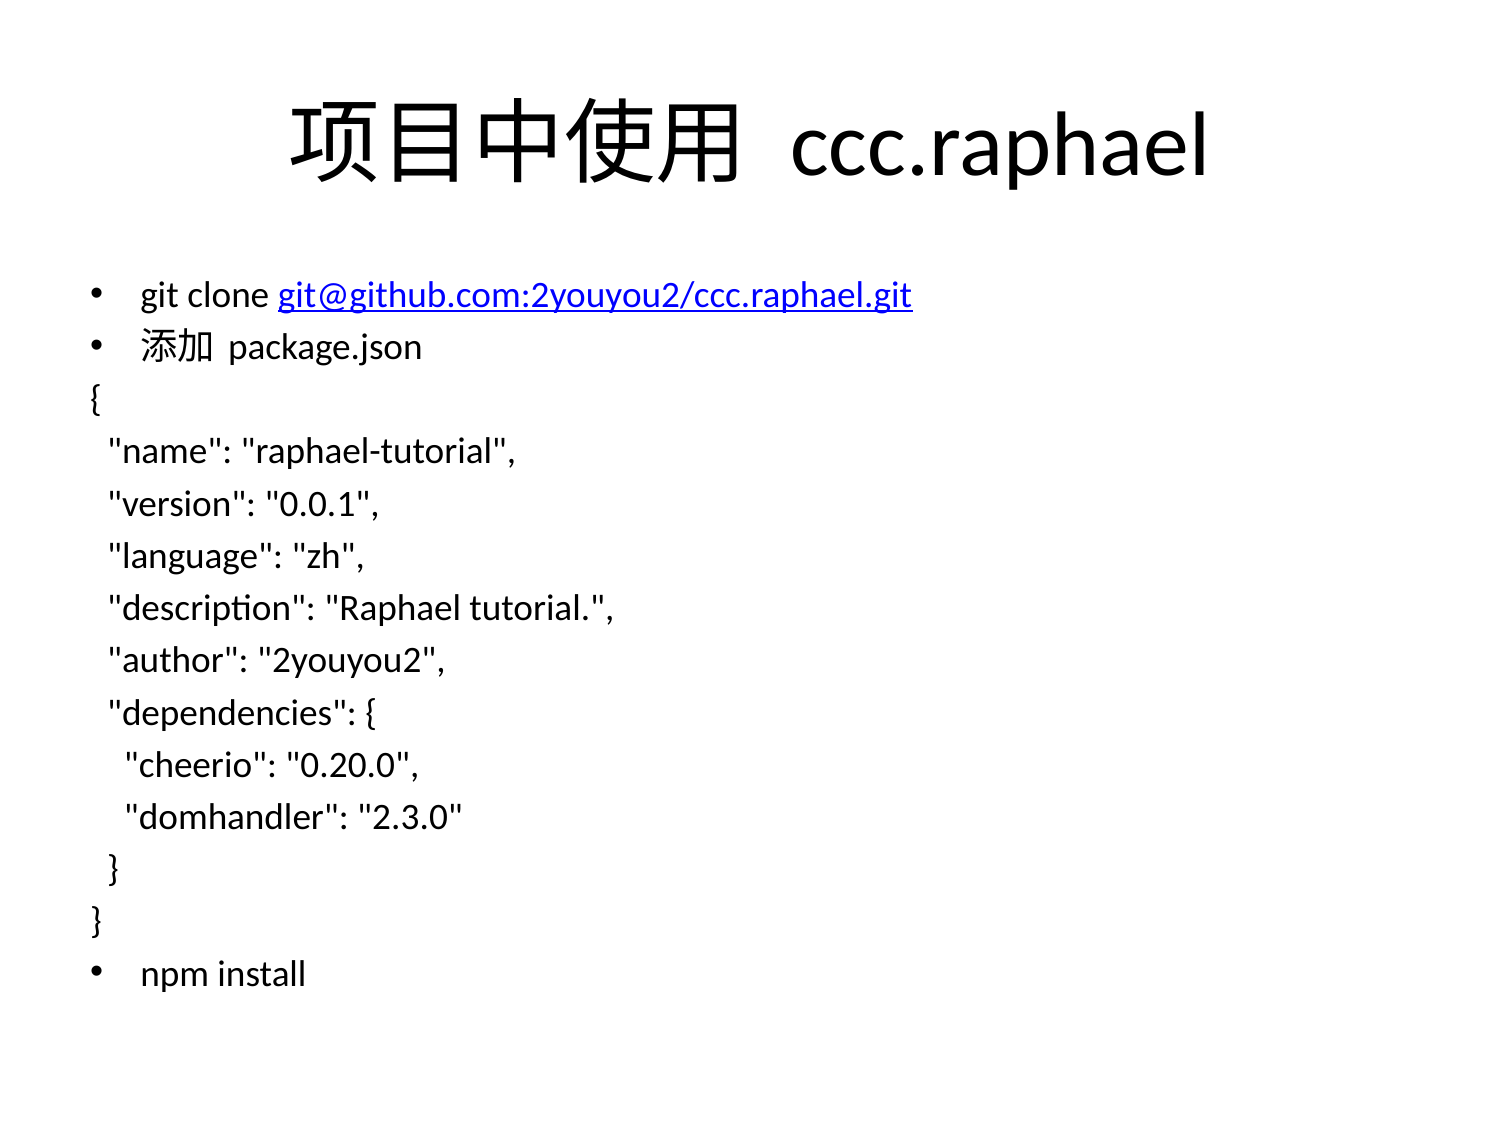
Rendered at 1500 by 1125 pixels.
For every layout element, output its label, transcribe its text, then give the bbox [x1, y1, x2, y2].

title 项目中使用 ccc.raphael [75, 45, 1425, 233]
list git clone git@github.com:2youyou2/ccc.raphael.git 添加 package.json { "name": "raphael-tutorial", "version": "0.0.1", "language": "zh", "description": "Raphael tutorial.", "author": "2youyou2", "dependencies": { "cheerio": "0.20.0", "domhandler": "2.3.0" } } npm install [75, 262, 1425, 1005]
